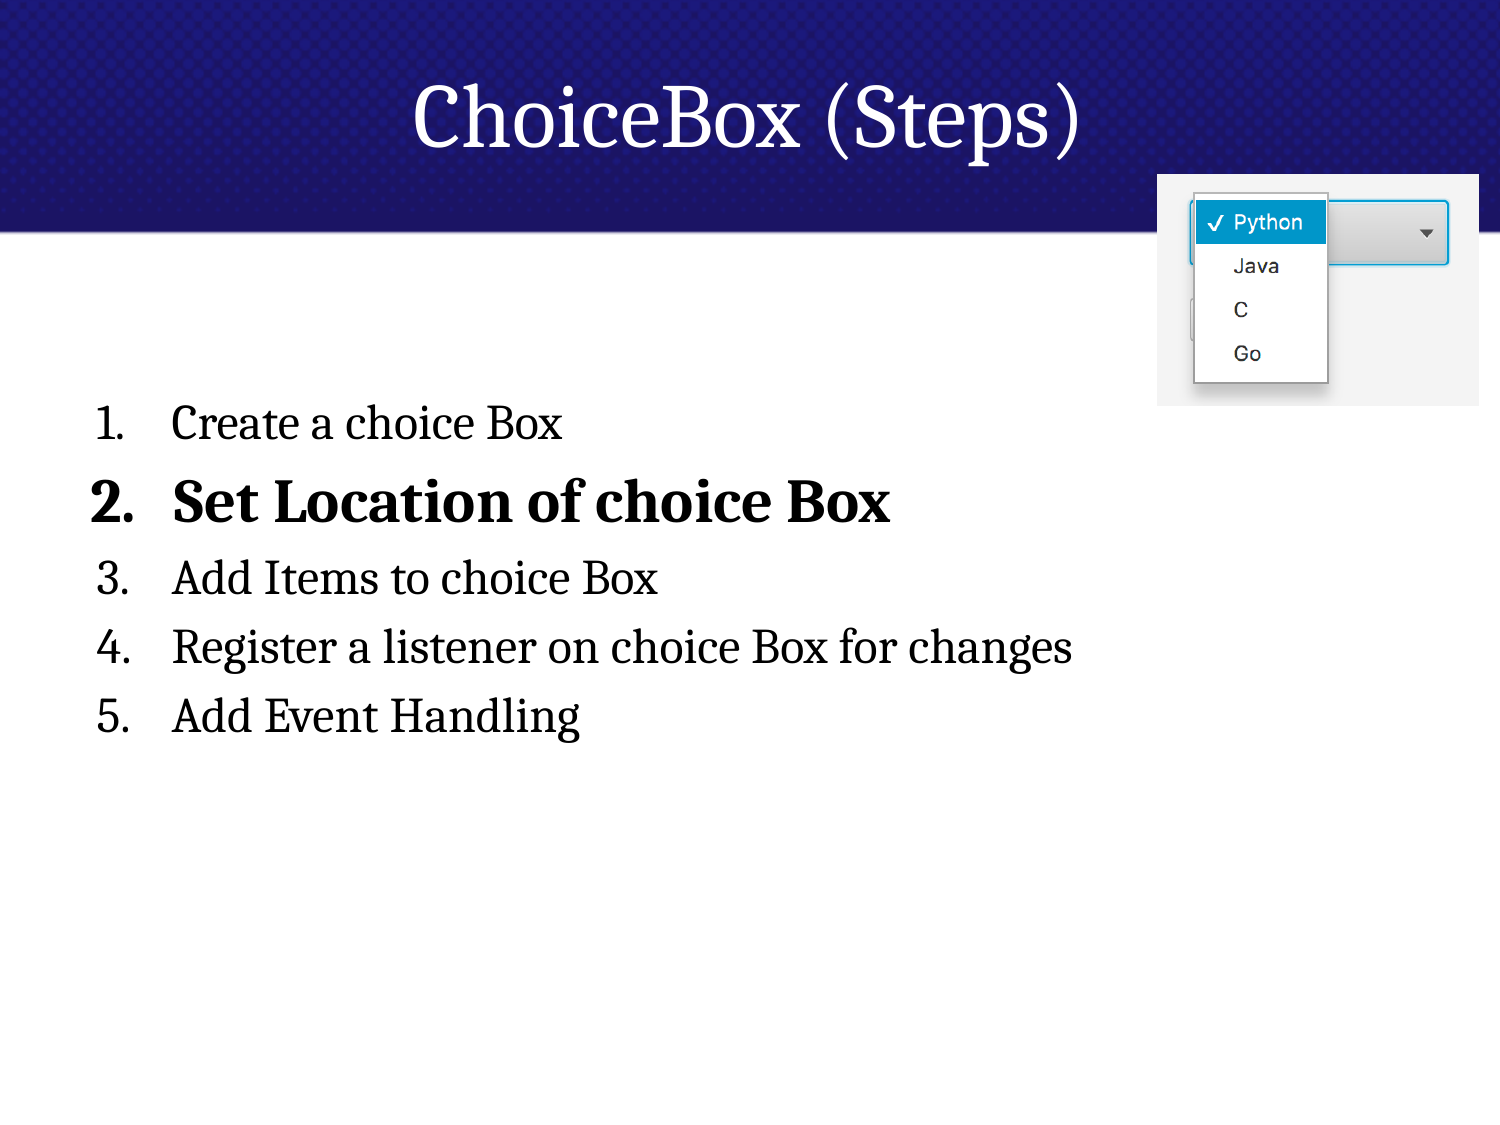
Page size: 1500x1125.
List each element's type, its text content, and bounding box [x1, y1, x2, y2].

list Create a choice Box Set Location of choice Box Add Items to choice Box Register a listener on choice Box for changes Add Event Handling [69, 372, 1420, 899]
picture [0, 0, 1500, 1125]
title ChoiceBox (Steps) [75, 40, 1425, 181]
